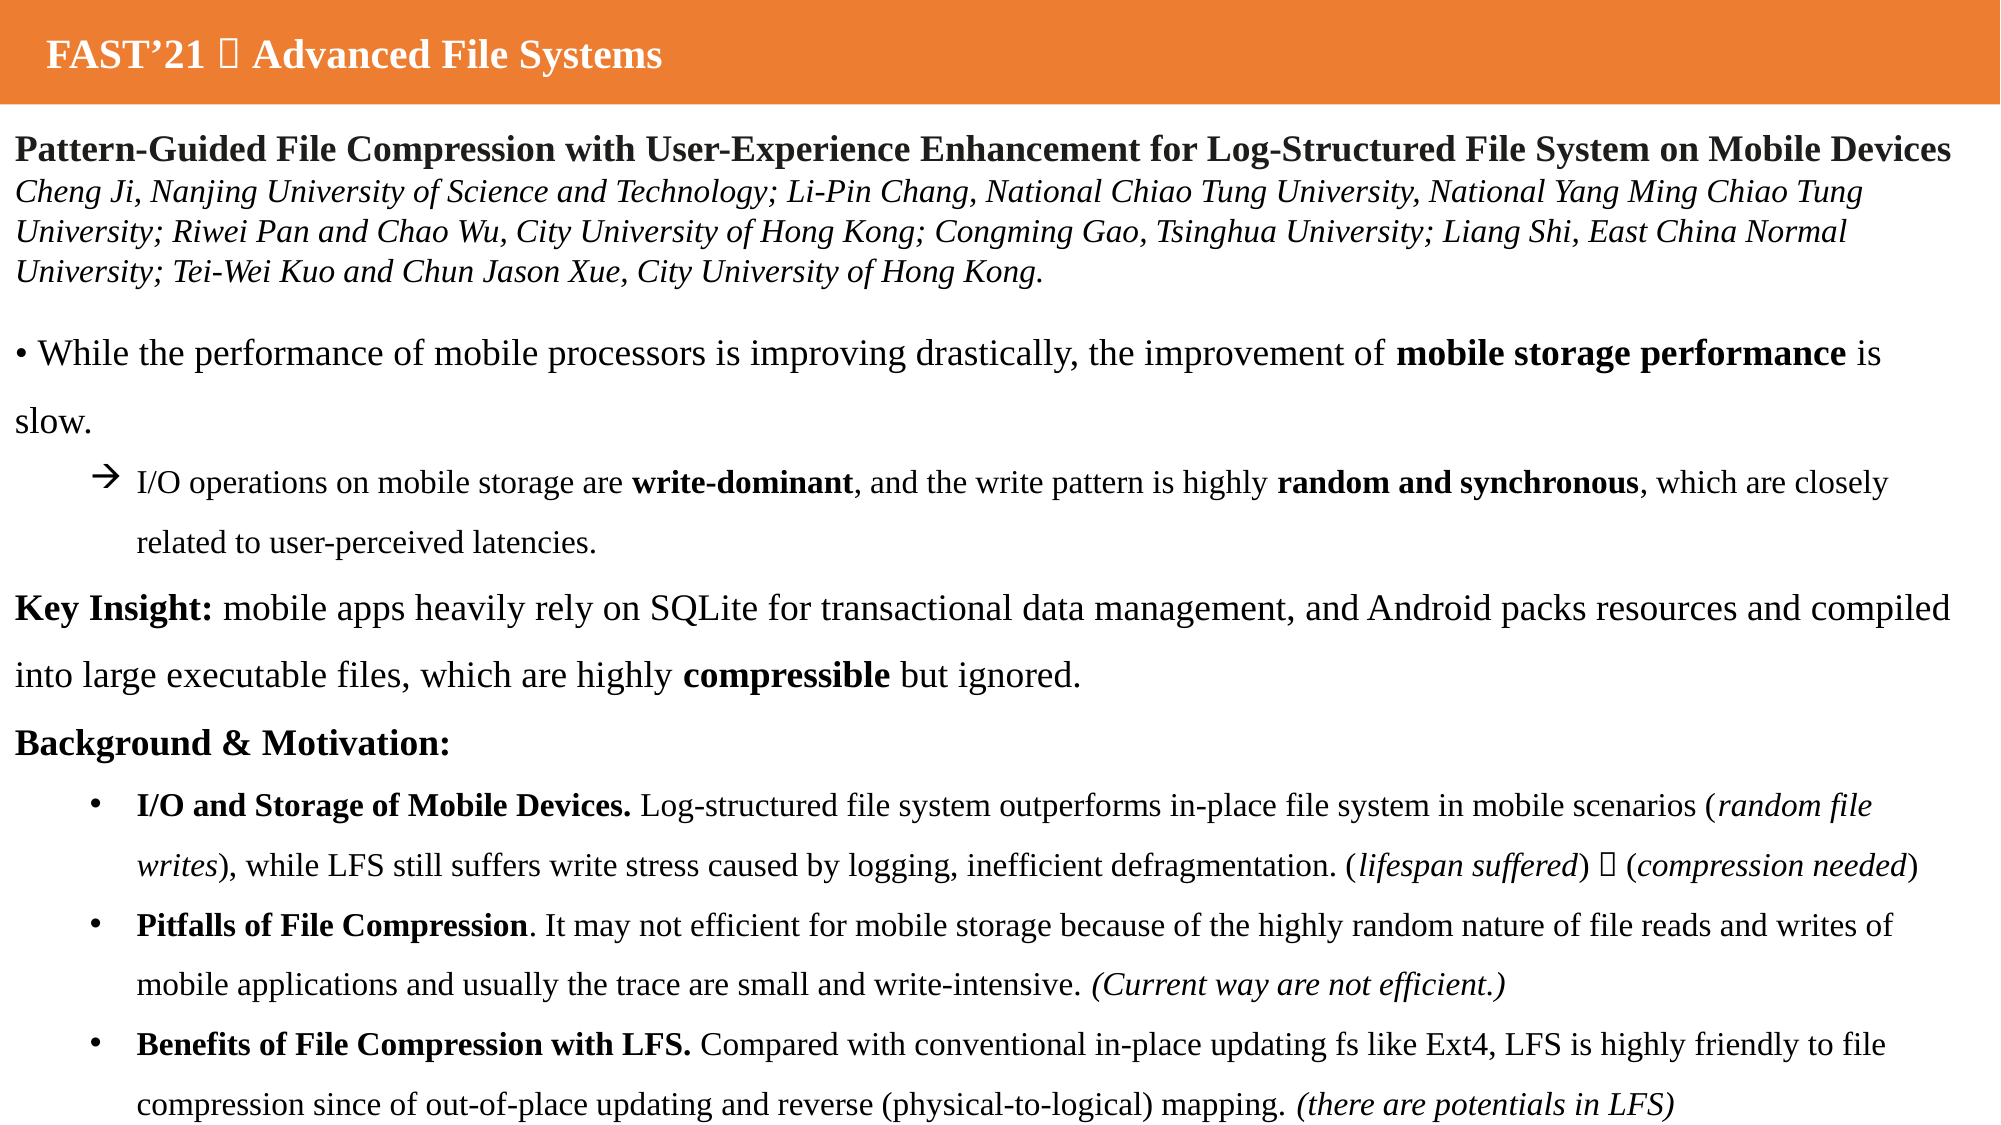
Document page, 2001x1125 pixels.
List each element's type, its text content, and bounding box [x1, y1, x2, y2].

text_box FAST’21  Advanced File Systems [0, 0, 2000, 93]
text_box Pattern-Guided File Compression with User-Experience Enhancement for Log-Structured File System on Mobile Devices Cheng Ji, Nanjing University of Science and Technology; Li-Pin Chang, National Chiao Tung University, National Yang Ming Chiao Tung University; Riwei Pan and Chao Wu, City University of Hong Kong; Congming Gao, Tsinghua University; Liang Shi, East China Normal University; Tei-Wei Kuo and Chun Jason Xue, City University of Hong Kong. [0, 93, 2000, 296]
text_box • While the performance of mobile processors is improving drastically, the improvement of mobile storage performance is slow. I/O operations on mobile storage are write-dominant, and the write pattern is highly random and synchronous, which are closely related to user-perceived latencies. Key Insight: mobile apps heavily rely on SQLite for transactional data management, and Android packs resources and compiled into large executable files, which are highly compressible but ignored. Background & Motivation: I/O and Storage of Mobile Devices. Log-structured file system outperforms in-place file system in mobile scenarios (random file writes), while LFS still suffers write stress caused by logging, inefficient defragmentation. (lifespan suffered)  (compression needed) Pitfalls of File Compression. It may not efficient for mobile storage because of the highly random nature of file reads and writes of mobile applications and usually the trace are small and write-intensive. (Current way are not efficient.) Benefits of File Compression with LFS. Compared with conventional in-place updating fs like Ext4, LFS is highly friendly to file compression since of out-of-place updating and reverse (physical-to-logical) mapping. (there are potentials in LFS) [0, 298, 1984, 1125]
